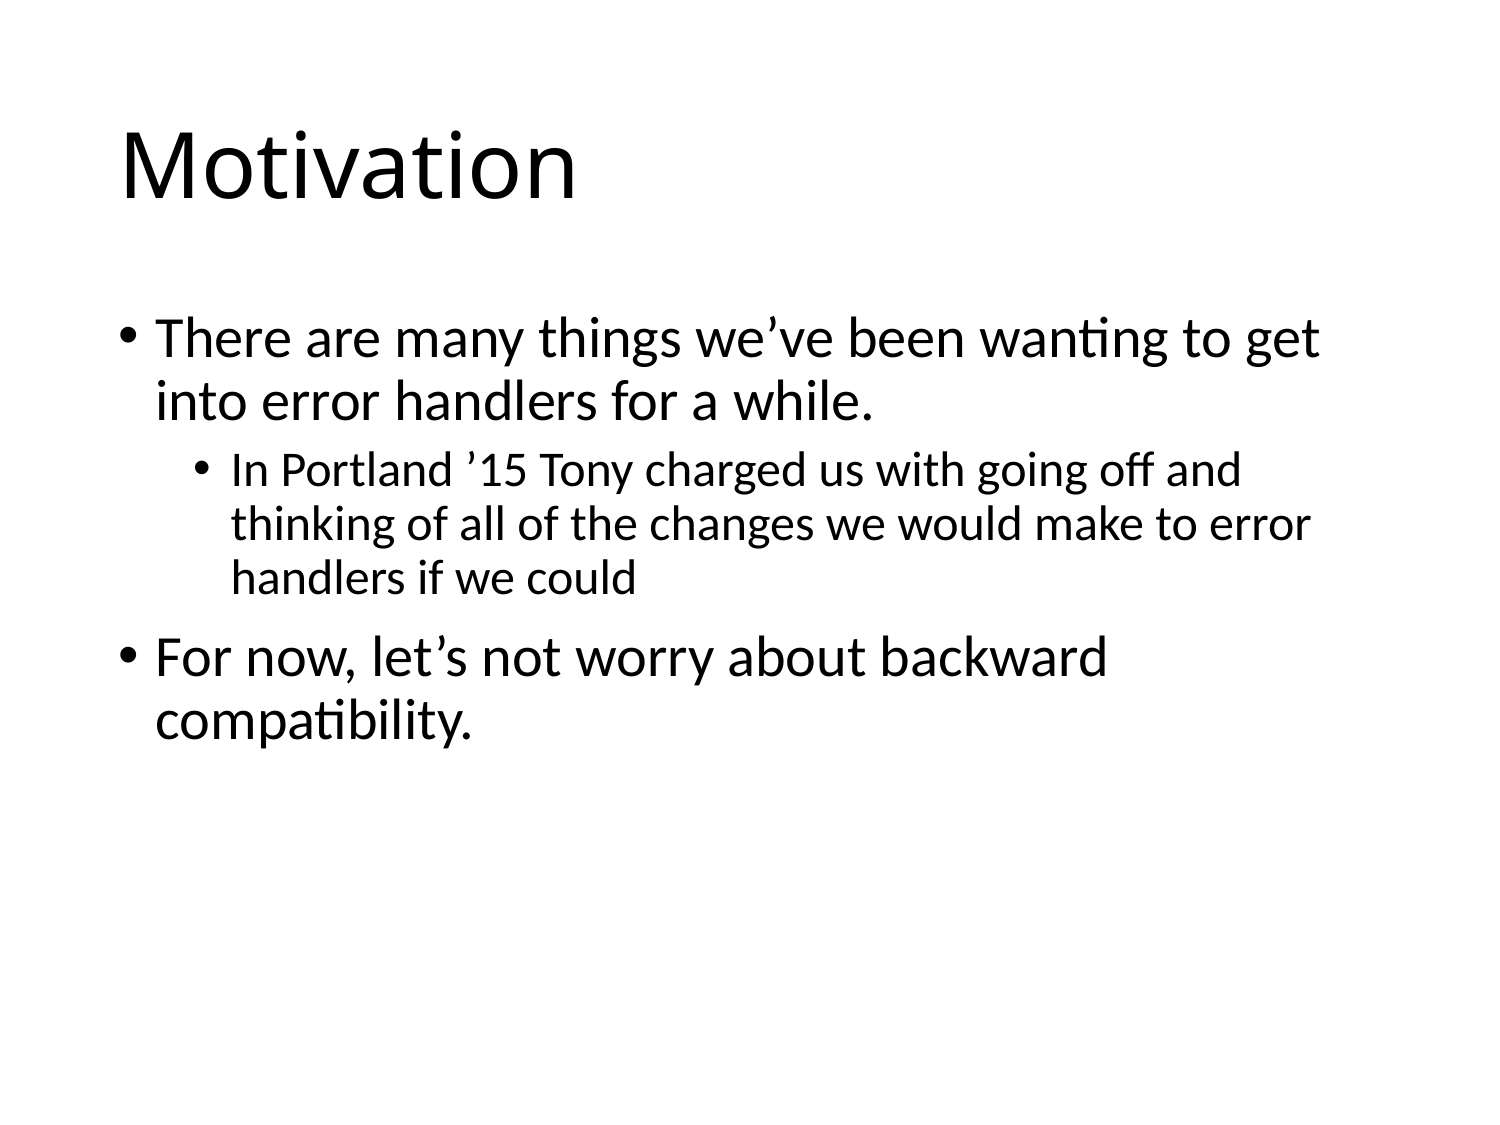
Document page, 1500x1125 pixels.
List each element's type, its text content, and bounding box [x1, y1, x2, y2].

title Motivation [103, 59, 1397, 278]
list There are many things we’ve been wanting to get into error handlers for a while. In Portland ’15 Tony charged us with going off and thinking of all of the changes we would make to error handlers if we could For now, let’s not worry about backward compatibility. [103, 299, 1397, 1014]
